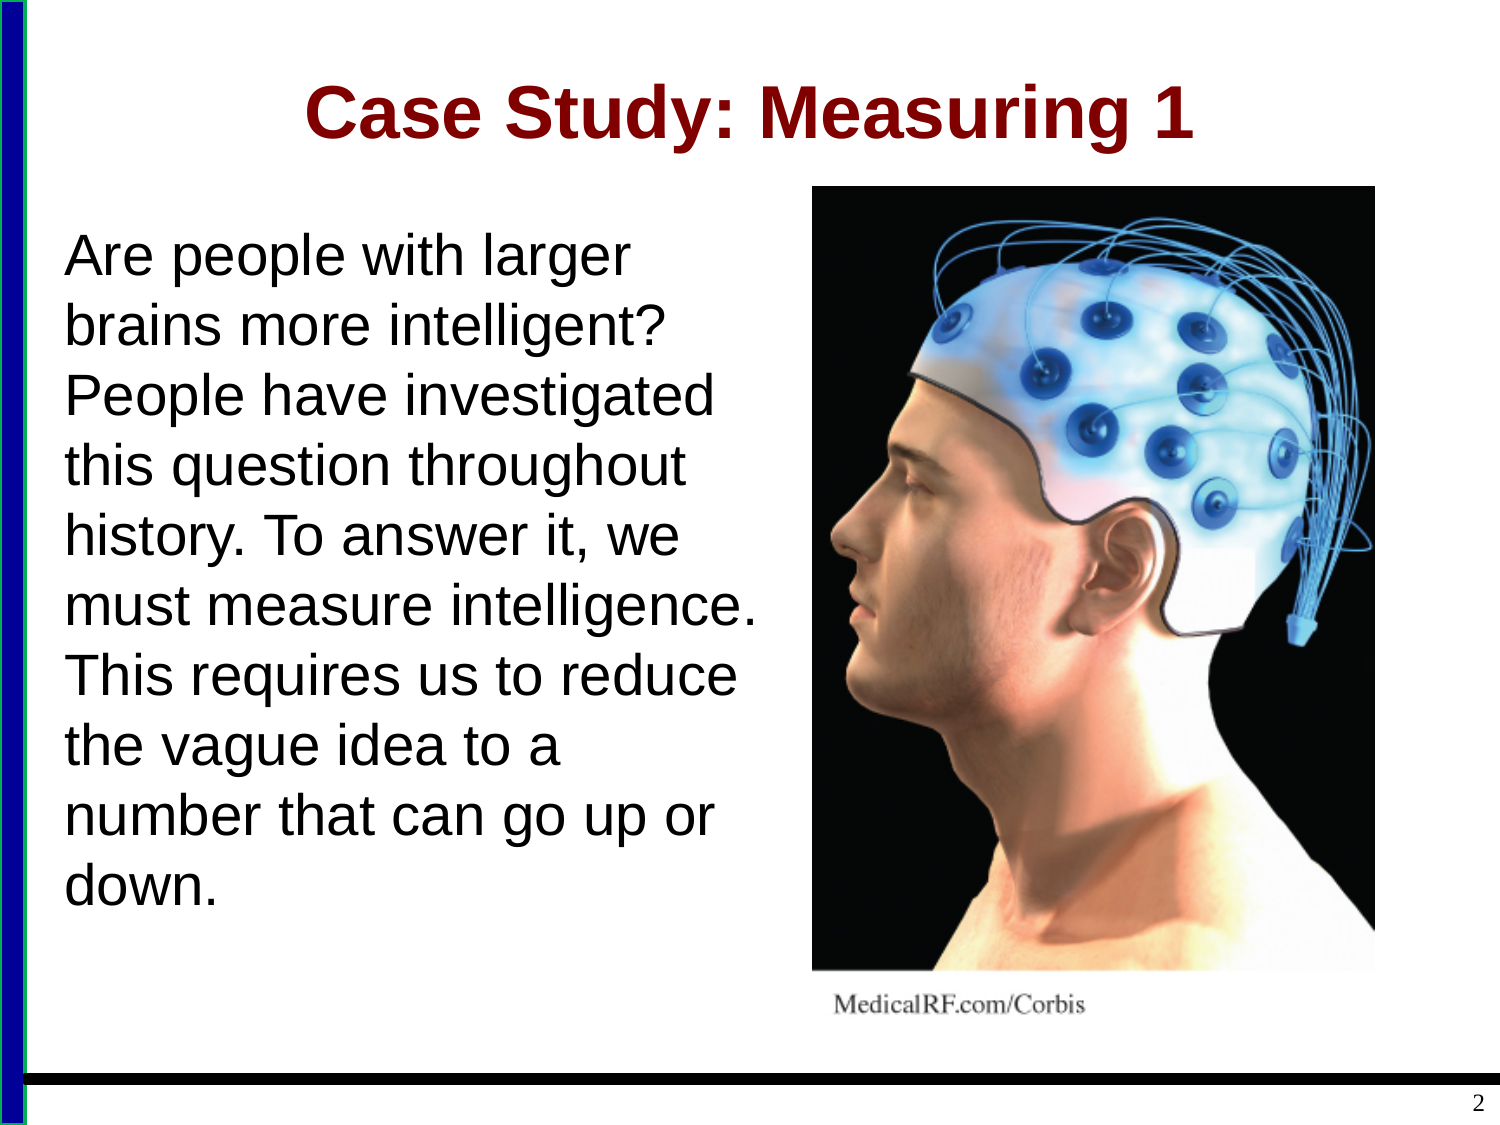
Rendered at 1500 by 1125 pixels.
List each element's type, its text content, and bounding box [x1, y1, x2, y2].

picture [812, 186, 1376, 1032]
text_box Are people with larger brains more intelligent? People have investigated this question throughout history. To answer it, we must measure intelligence. This requires us to reduce the vague idea to a number that can go up or down. [49, 209, 779, 925]
title Case Study: Measuring 1 [75, 60, 1425, 248]
